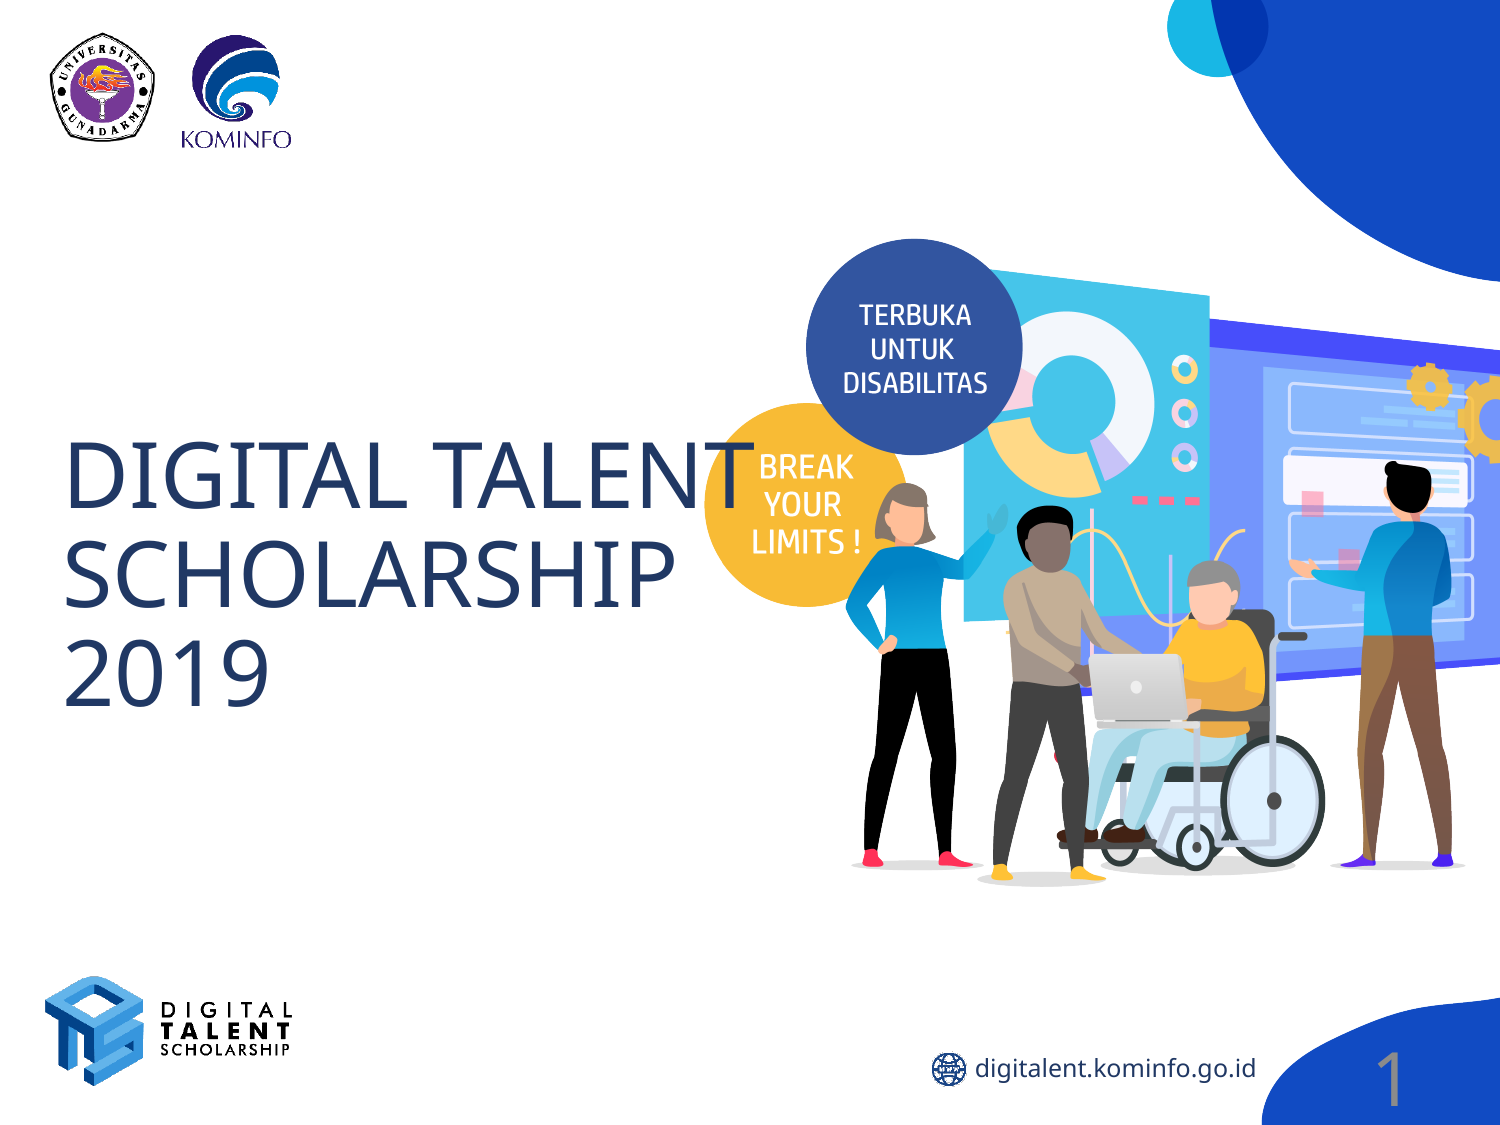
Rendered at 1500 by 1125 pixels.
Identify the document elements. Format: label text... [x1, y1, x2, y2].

picture [669, 0, 1500, 1125]
picture [25, 970, 321, 1087]
text_box DIGITAL TALENT SCHOLARSHIP 2019 [47, 361, 669, 794]
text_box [930, 1037, 1287, 1100]
picture [182, 35, 291, 148]
picture [46, 30, 157, 144]
